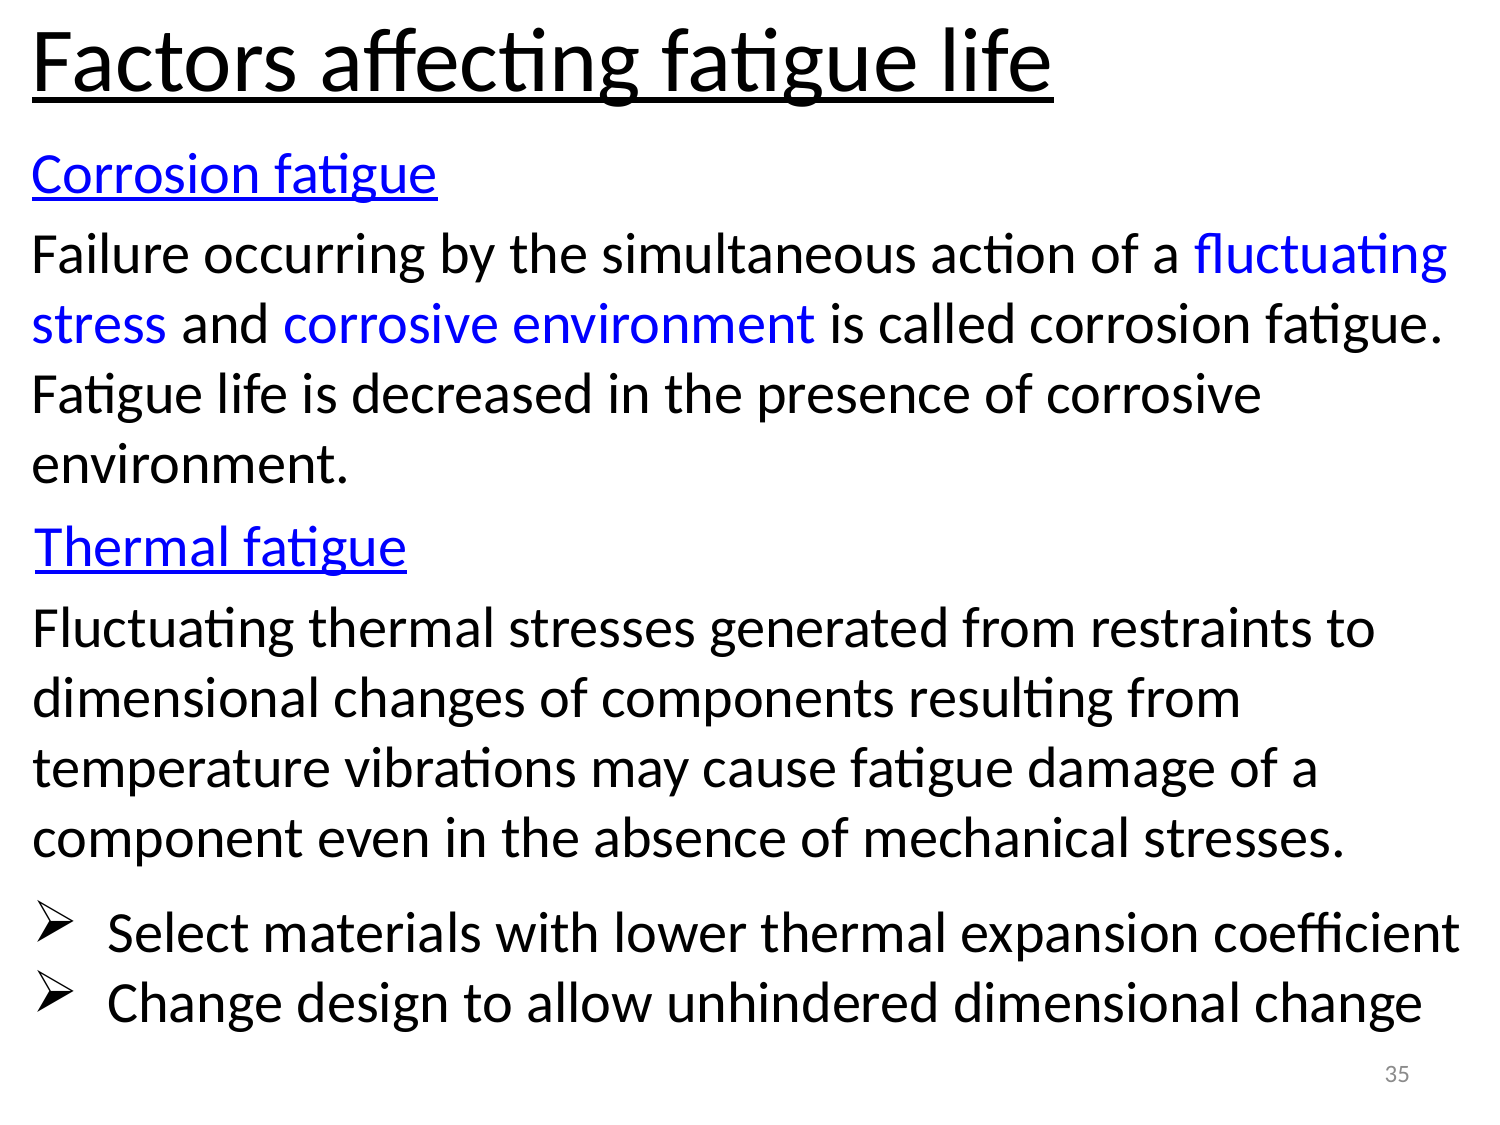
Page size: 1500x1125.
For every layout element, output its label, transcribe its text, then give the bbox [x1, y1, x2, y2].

slide_number 35 [1074, 1042, 1425, 1103]
text_box Failure occurring by the simultaneous action of a fluctuating stress and corrosive environment is called corrosion fatigue. Fatigue life is decreased in the presence of corrosive environment. [17, 208, 1491, 503]
text_box Corrosion fatigue [17, 127, 1491, 208]
text_box Fluctuating thermal stresses generated from restraints to dimensional changes of components resulting from temperature vibrations may cause fatigue damage of a component even in the absence of mechanical stresses. Select materials with lower thermal expansion coefficient Change design to allow unhindered dimensional change [17, 581, 1491, 1041]
text_box Thermal fatigue [20, 500, 1494, 586]
text_box Factors affecting fatigue life [17, 0, 1491, 118]
